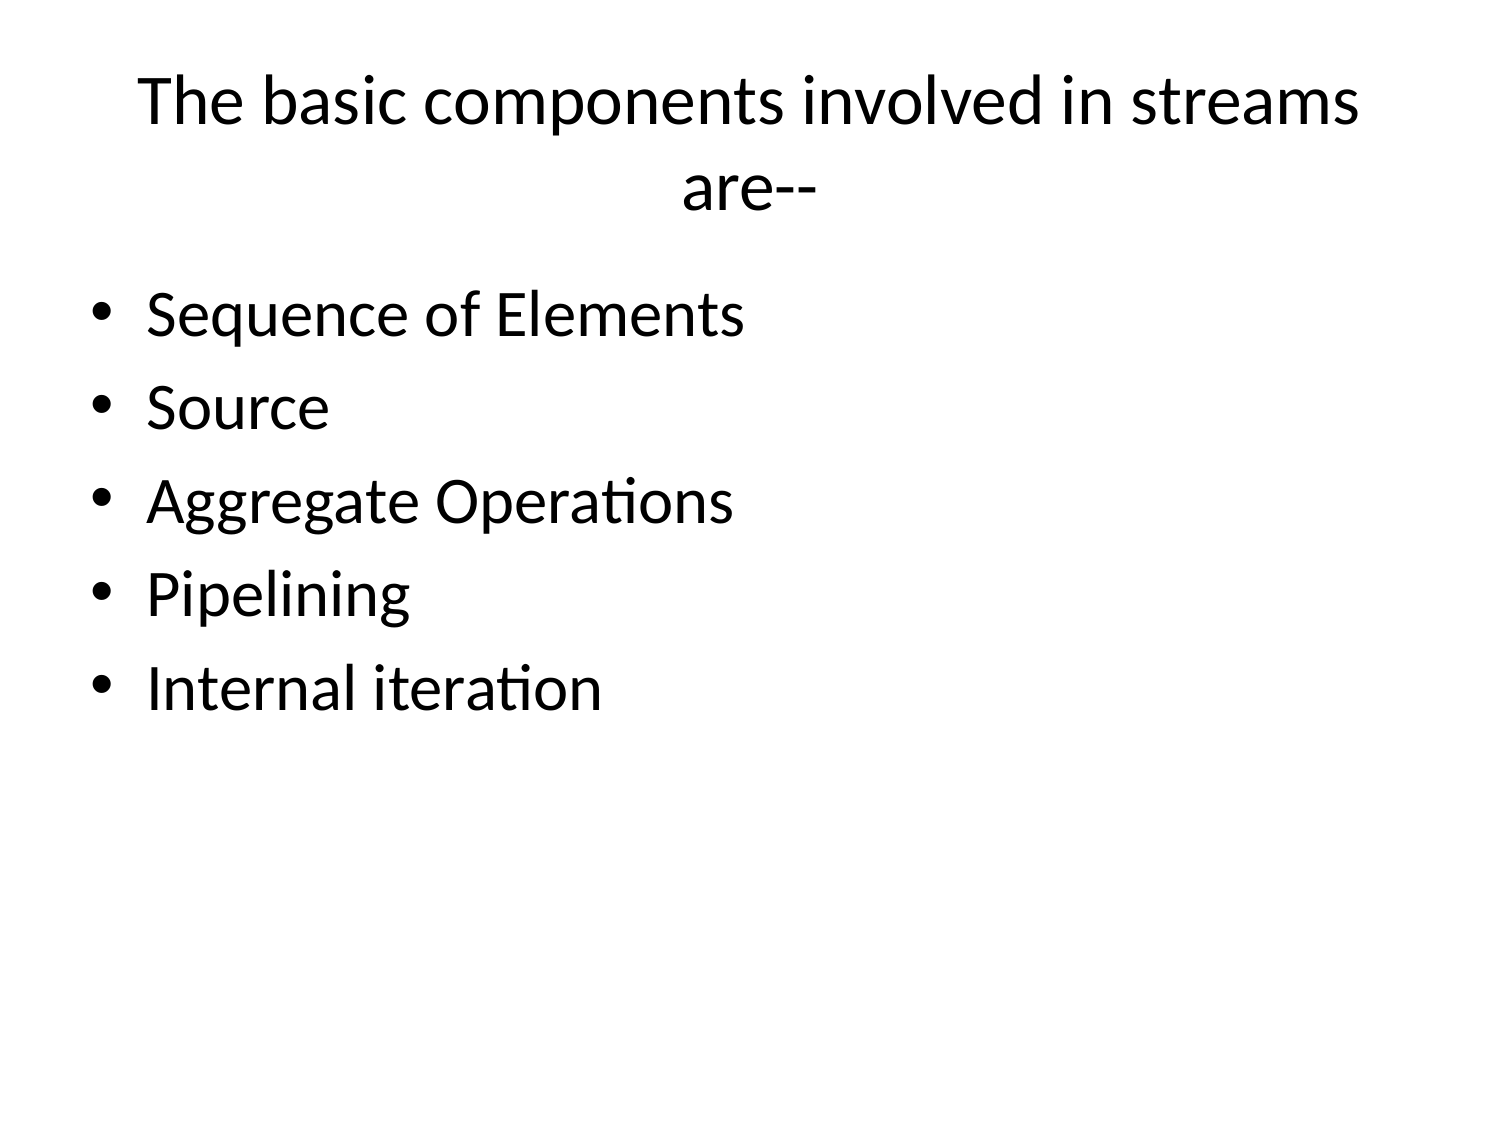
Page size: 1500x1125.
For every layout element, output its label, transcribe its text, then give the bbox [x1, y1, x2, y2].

title The basic components involved in streams are-- [75, 45, 1425, 233]
list Sequence of Elements Source Aggregate Operations Pipelining Internal iteration [75, 262, 1425, 1005]
